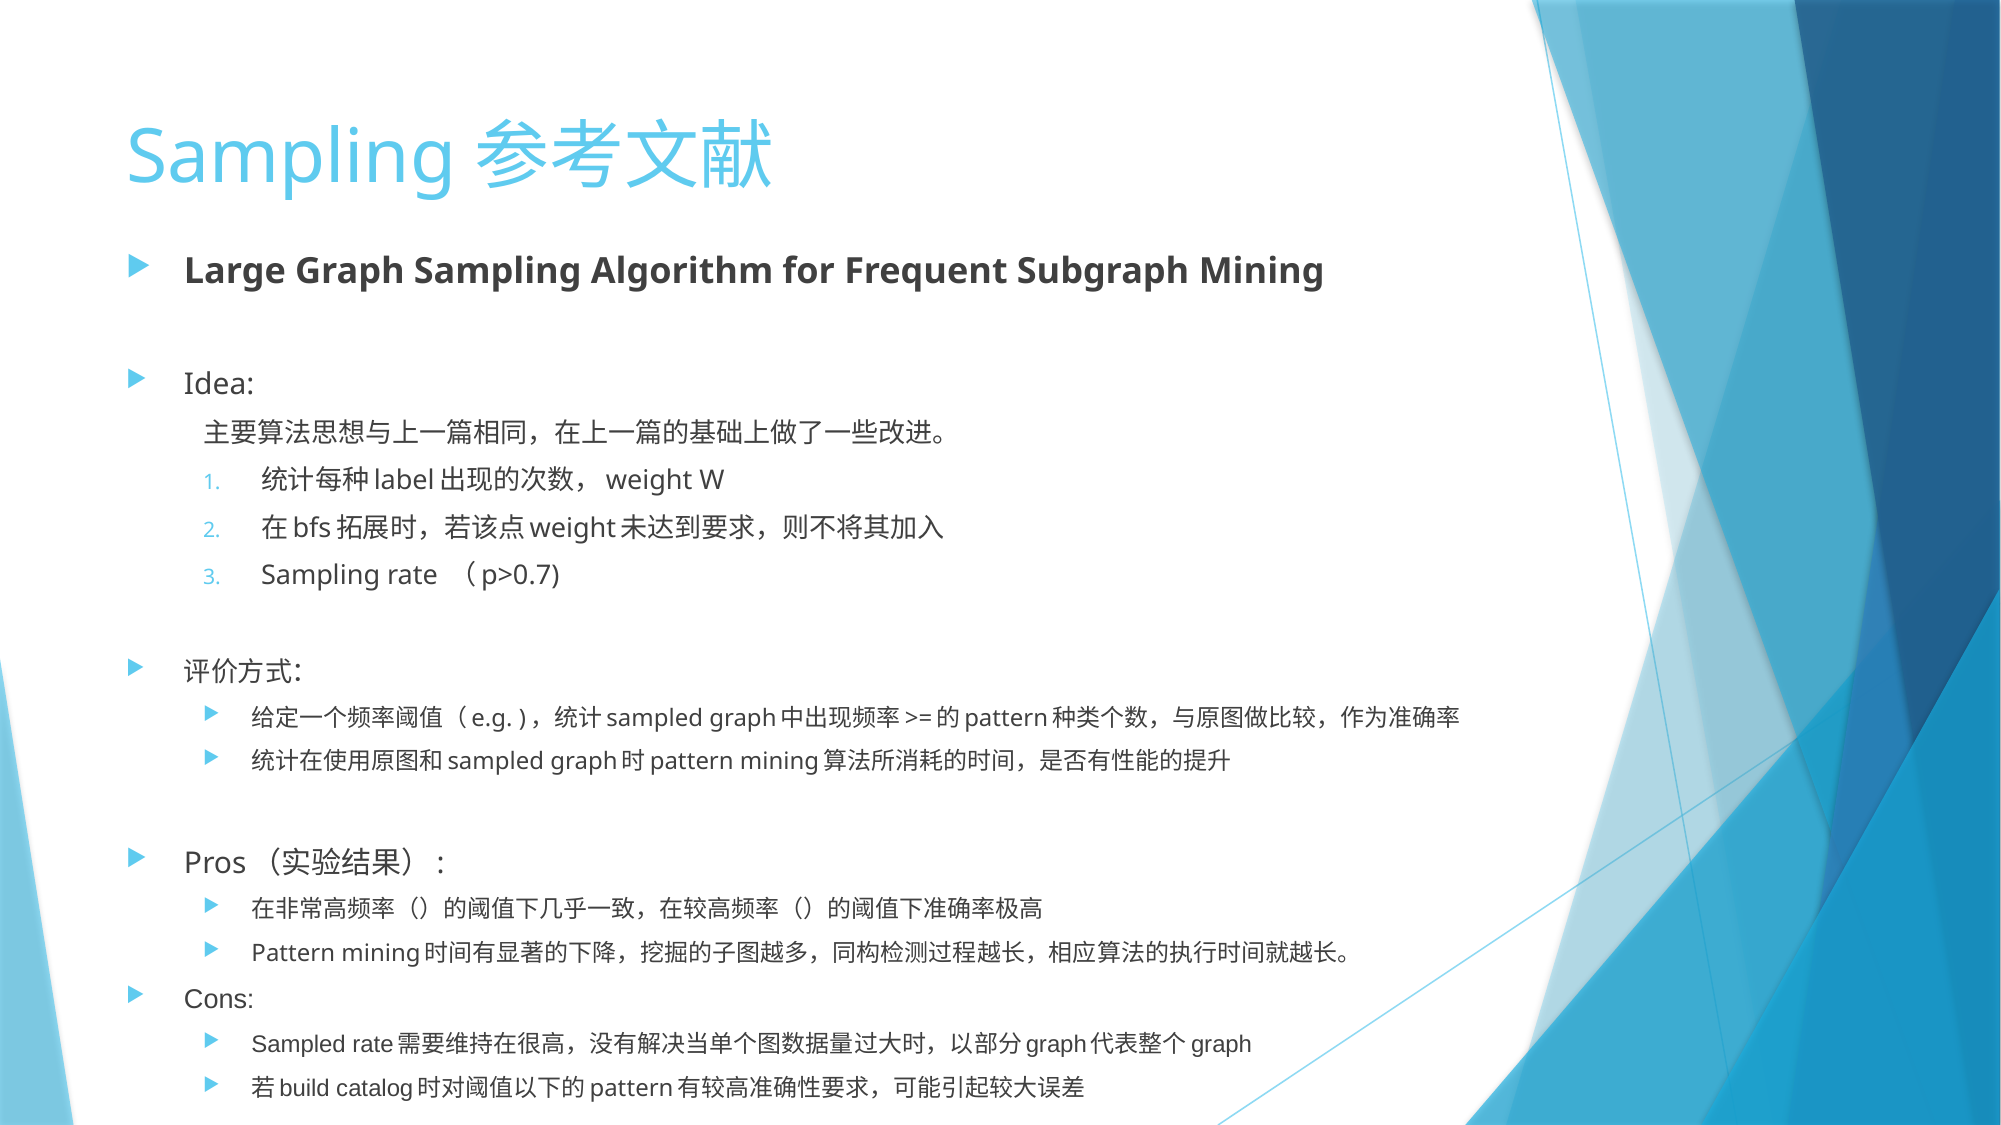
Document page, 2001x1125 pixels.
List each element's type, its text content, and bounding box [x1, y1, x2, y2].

title Sampling参考文献 [111, 99, 1522, 317]
